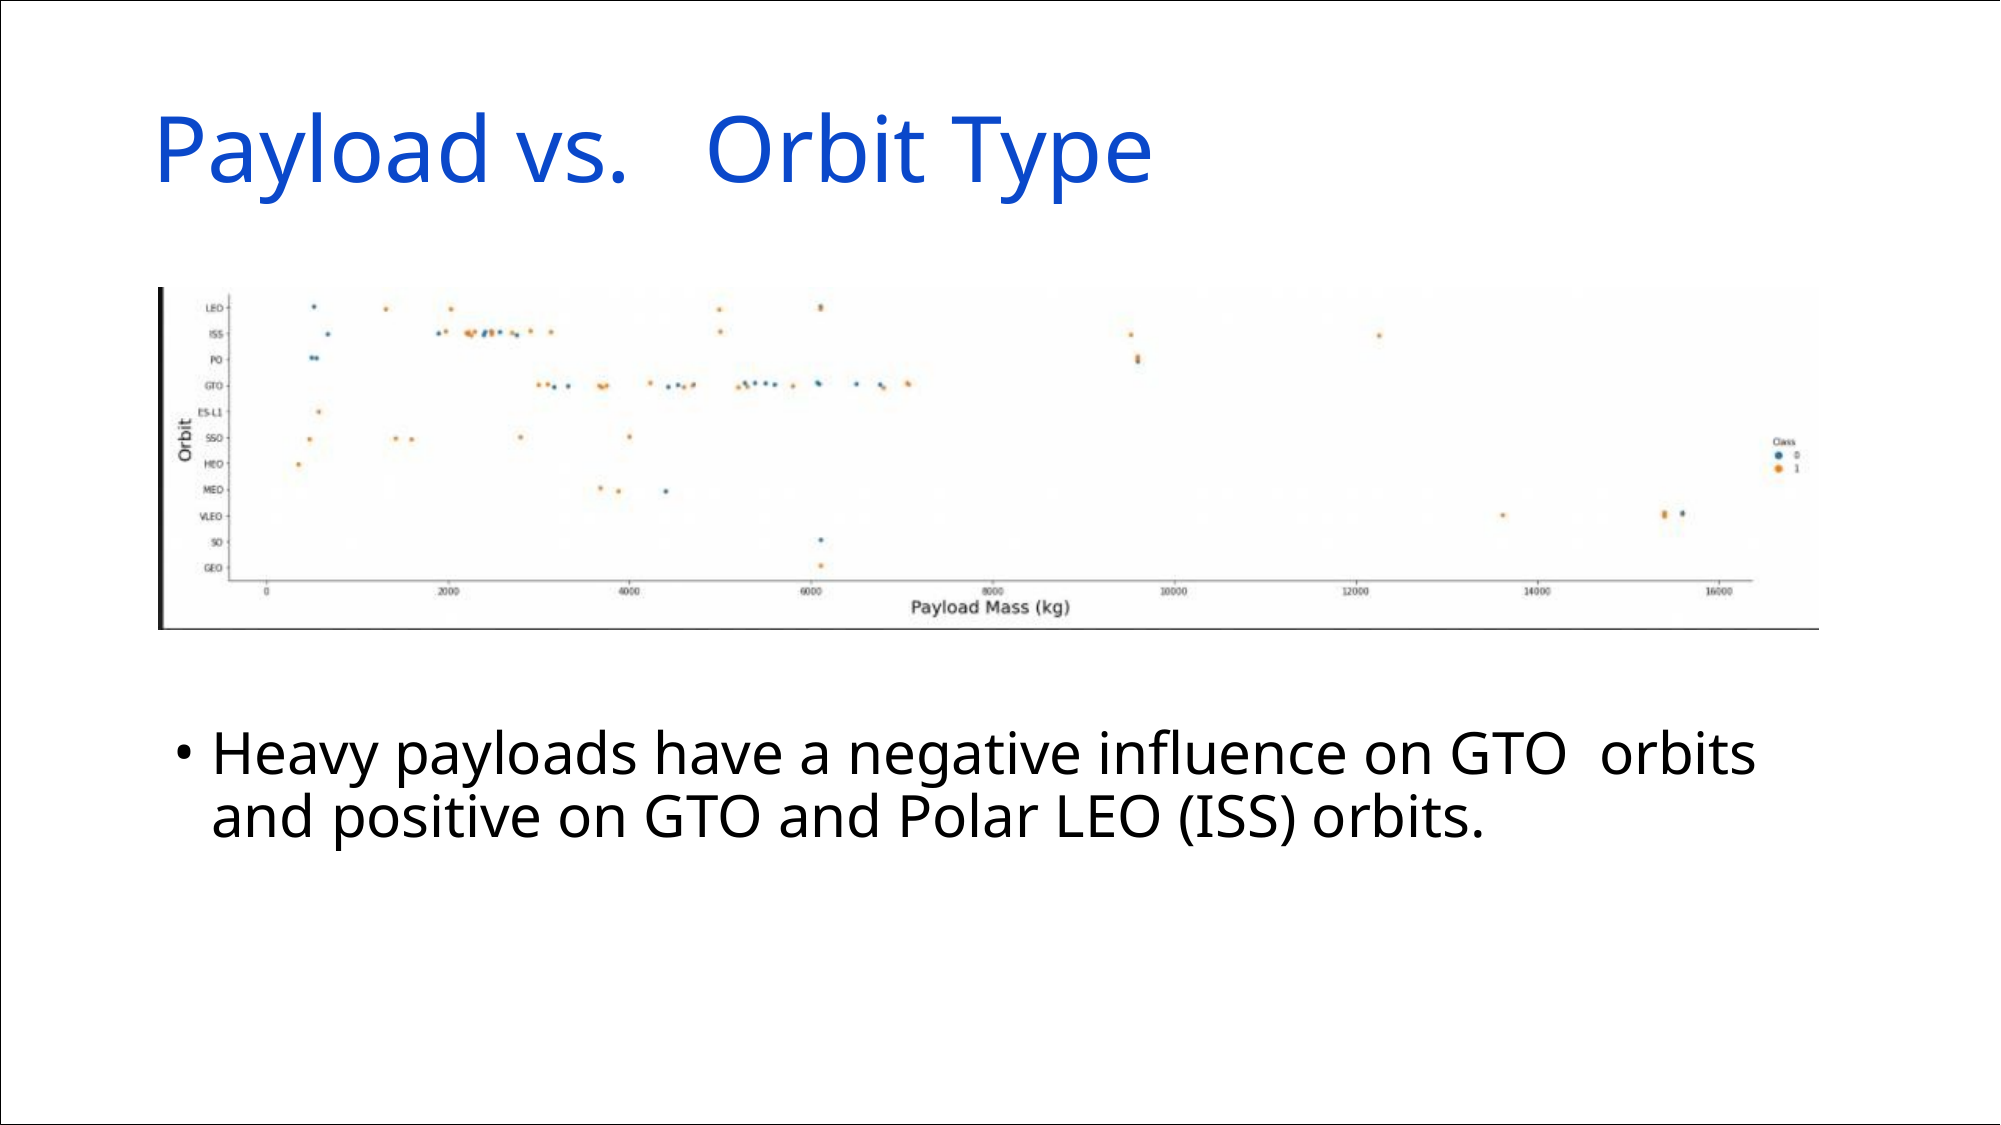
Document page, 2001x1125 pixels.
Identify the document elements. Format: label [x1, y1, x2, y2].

text_box [0, 0, 2000, 1125]
